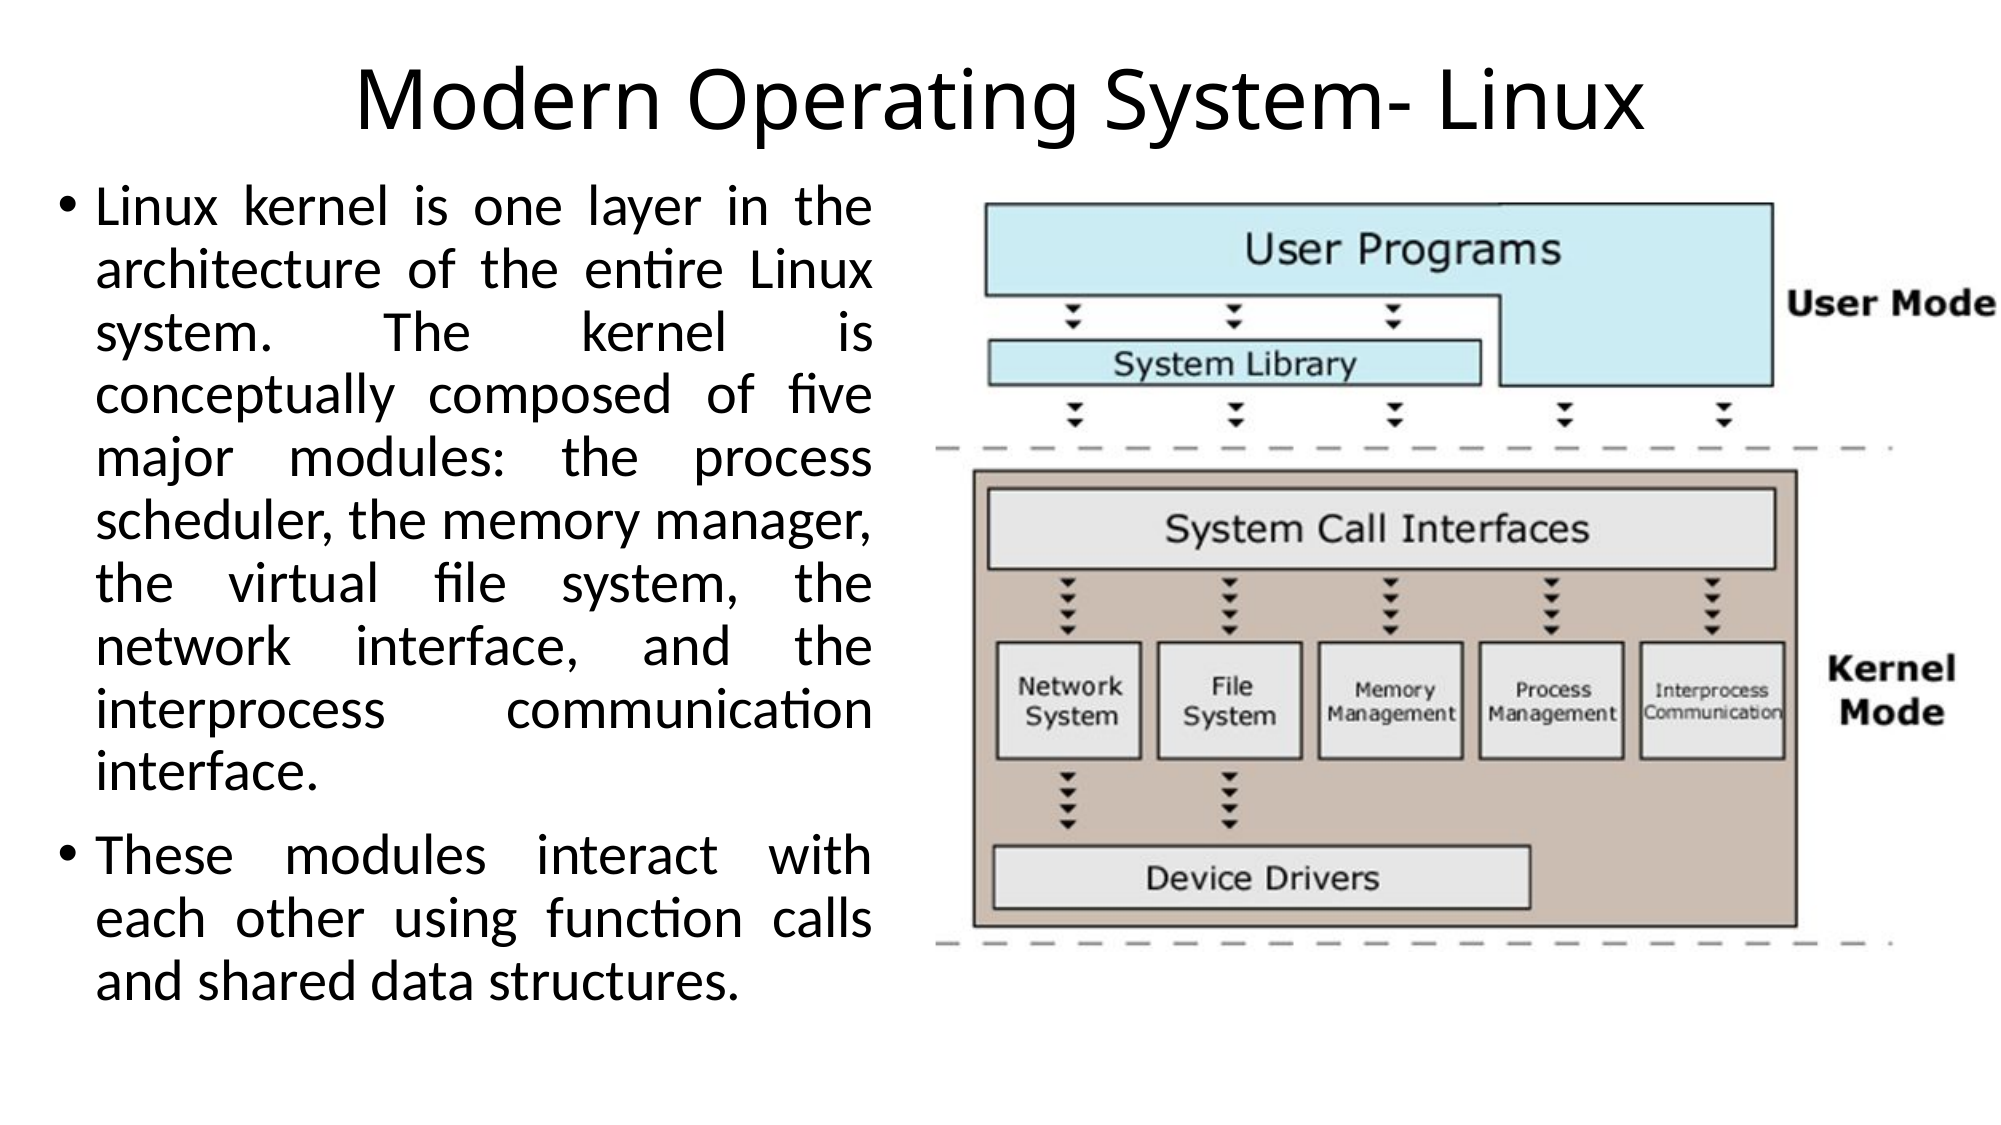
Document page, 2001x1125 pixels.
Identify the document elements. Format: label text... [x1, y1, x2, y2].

list Linux kernel is one layer in the architecture of the entire Linux system. The kernel is conceptually composed of five major modules: the process scheduler, the memory manager, the virtual file system, the network interface, and the interprocess communication interface. These modules interact with each other using function calls and shared data structures. [42, 167, 889, 1125]
picture [928, 190, 2000, 952]
title Modern Operating System- Linux [137, 24, 1863, 168]
